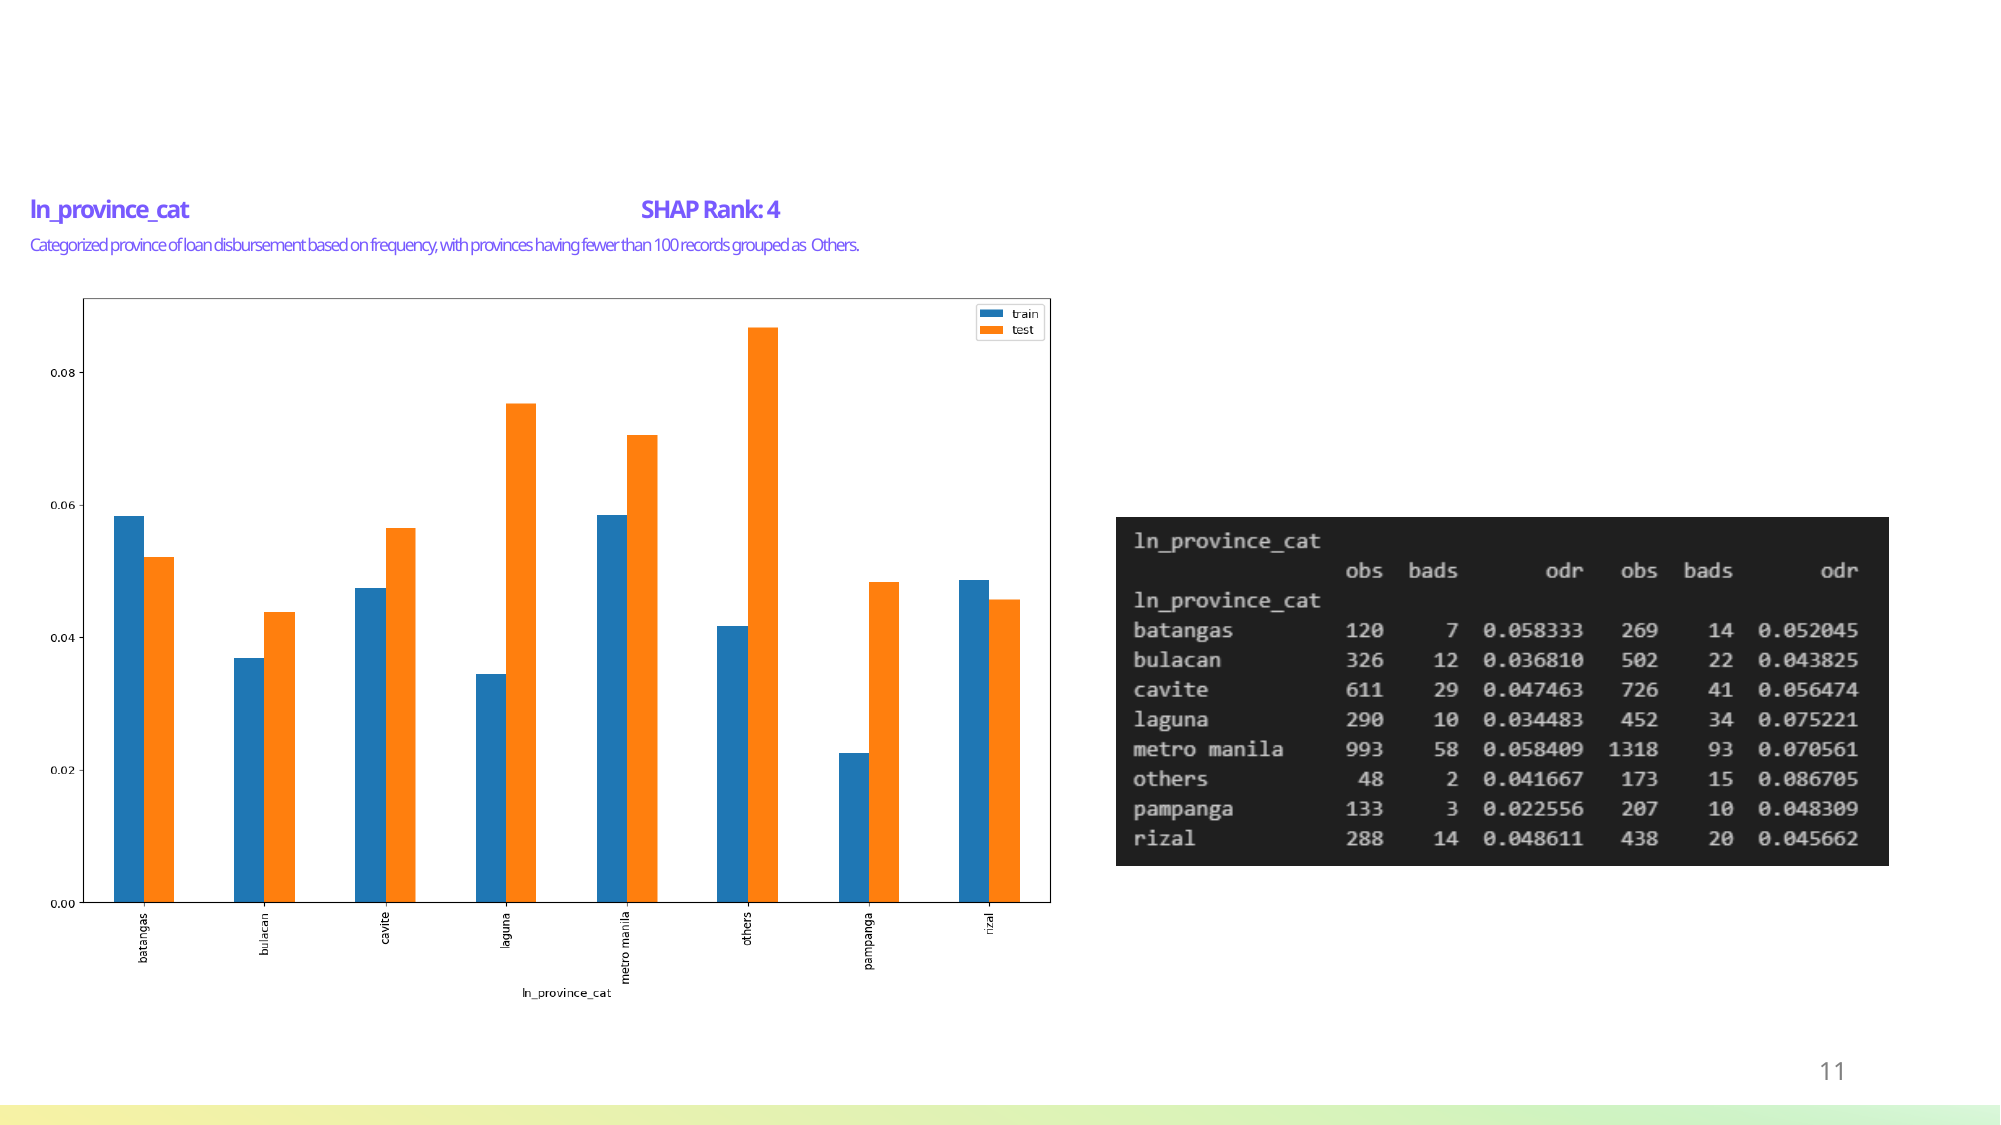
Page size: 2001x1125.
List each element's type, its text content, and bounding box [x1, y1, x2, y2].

title ln_province_cat SHAP Rank: 4 Categorized province of loan disbursement based on frequency, with provinces having fewer than 100 records grouped as Others. [14, 170, 1866, 278]
slide_number 11 [1412, 1042, 1863, 1103]
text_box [0, 1105, 2000, 1125]
picture [1116, 517, 1889, 866]
picture [40, 291, 1057, 1007]
